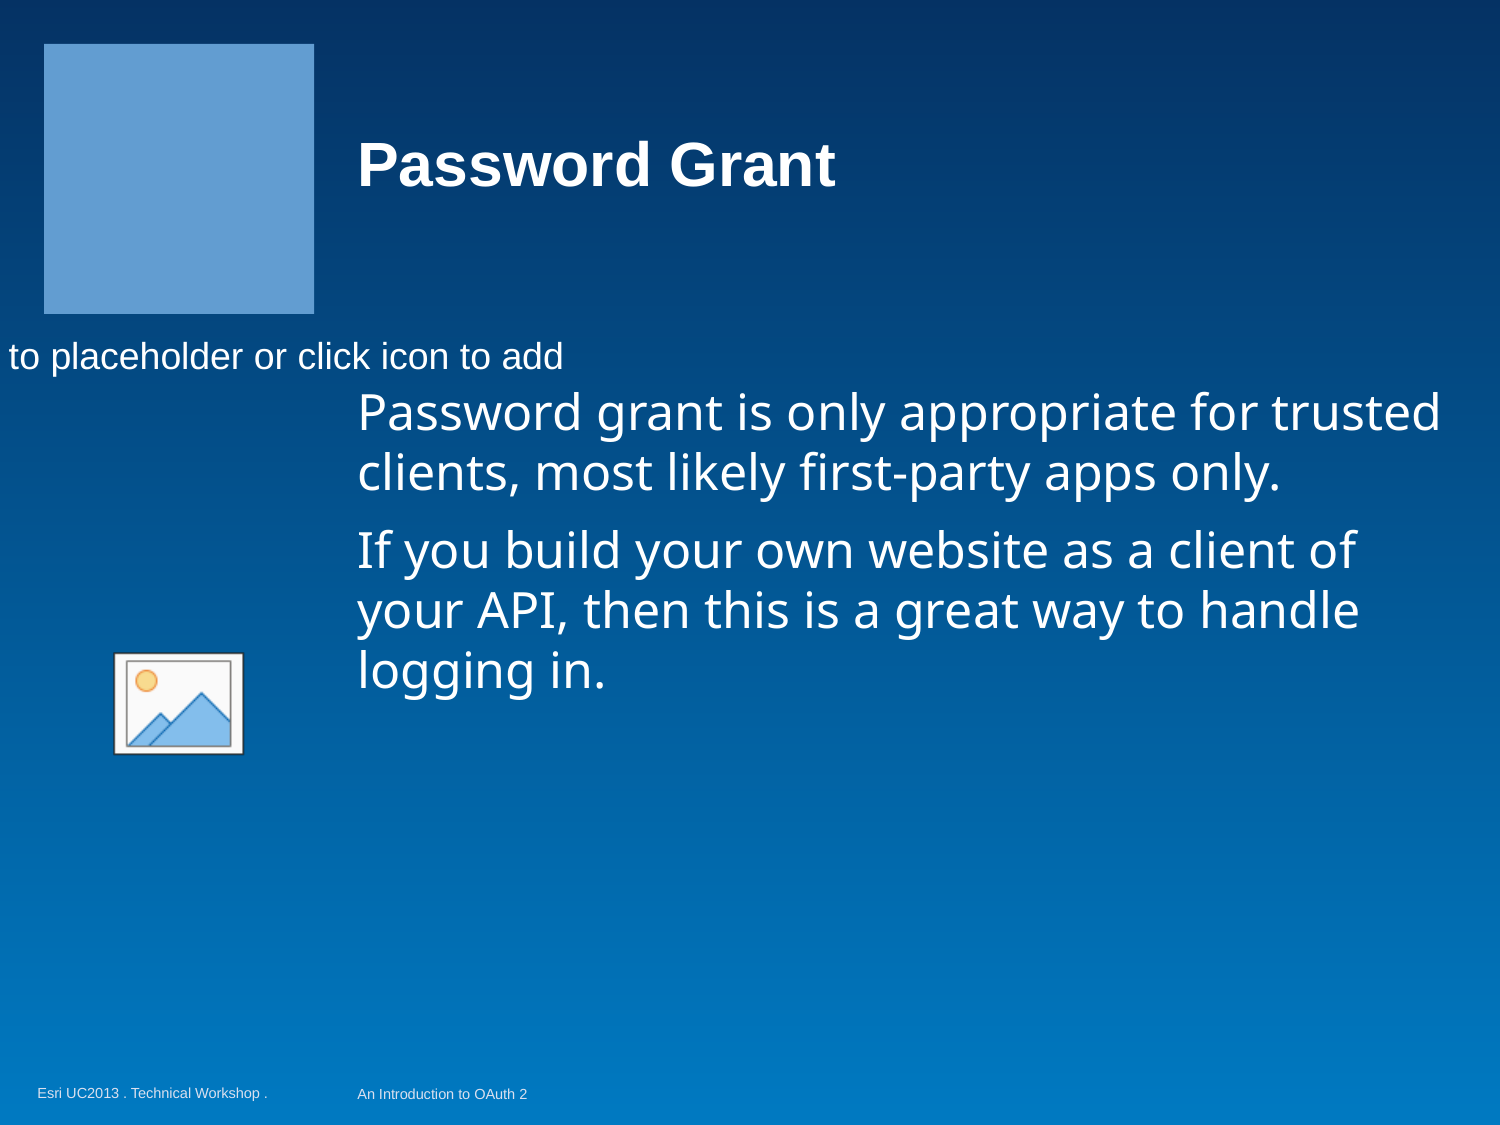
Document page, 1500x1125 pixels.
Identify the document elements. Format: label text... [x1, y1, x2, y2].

picture [43, 324, 315, 1084]
list Password grant is only appropriate for trusted clients, most likely first-party apps only. If you build your own website as a client of your API, then this is a great way to handle logging in. [357, 380, 1459, 1125]
title Password Grant [357, 123, 1425, 312]
footer An Introduction to OAuth 2 [357, 1042, 1166, 1103]
